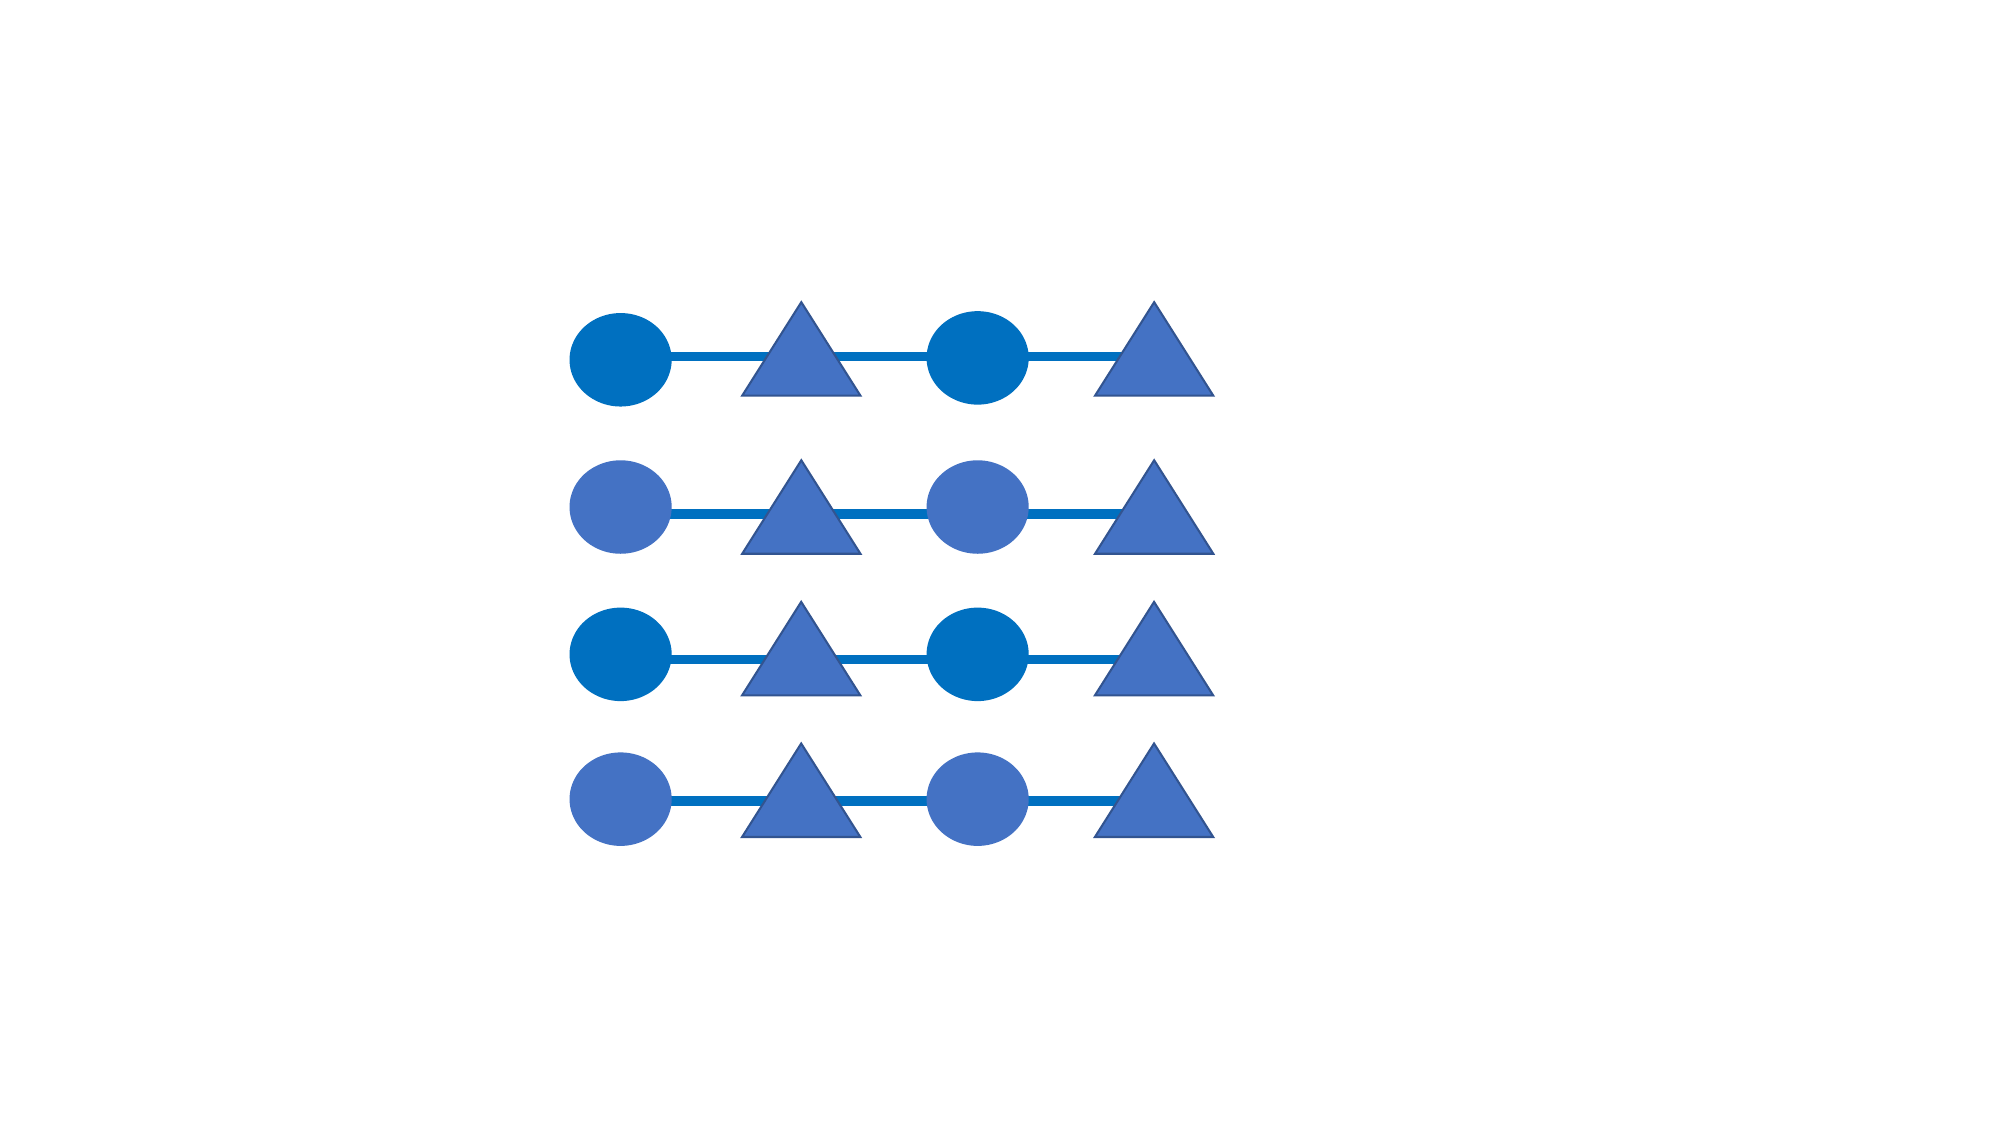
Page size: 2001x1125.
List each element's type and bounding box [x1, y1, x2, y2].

text_box [925, 459, 1030, 514]
text_box [740, 357, 863, 397]
text_box [763, 599, 839, 659]
text_box [568, 312, 673, 408]
text_box [766, 300, 837, 356]
text_box [766, 458, 837, 514]
text_box [925, 310, 1030, 356]
text_box [740, 515, 863, 555]
text_box [1093, 741, 1216, 839]
text_box [568, 459, 673, 555]
text_box [740, 660, 863, 697]
text_box [926, 515, 1030, 555]
text_box [764, 741, 839, 800]
text_box [1093, 599, 1216, 697]
text_box [568, 606, 673, 703]
text_box [925, 802, 1030, 847]
text_box [740, 802, 863, 839]
text_box [1093, 458, 1216, 555]
text_box [568, 751, 673, 847]
text_box [1093, 300, 1216, 397]
text_box [925, 751, 1030, 800]
text_box [925, 357, 1030, 406]
text_box [925, 660, 1030, 703]
text_box [925, 606, 1030, 659]
